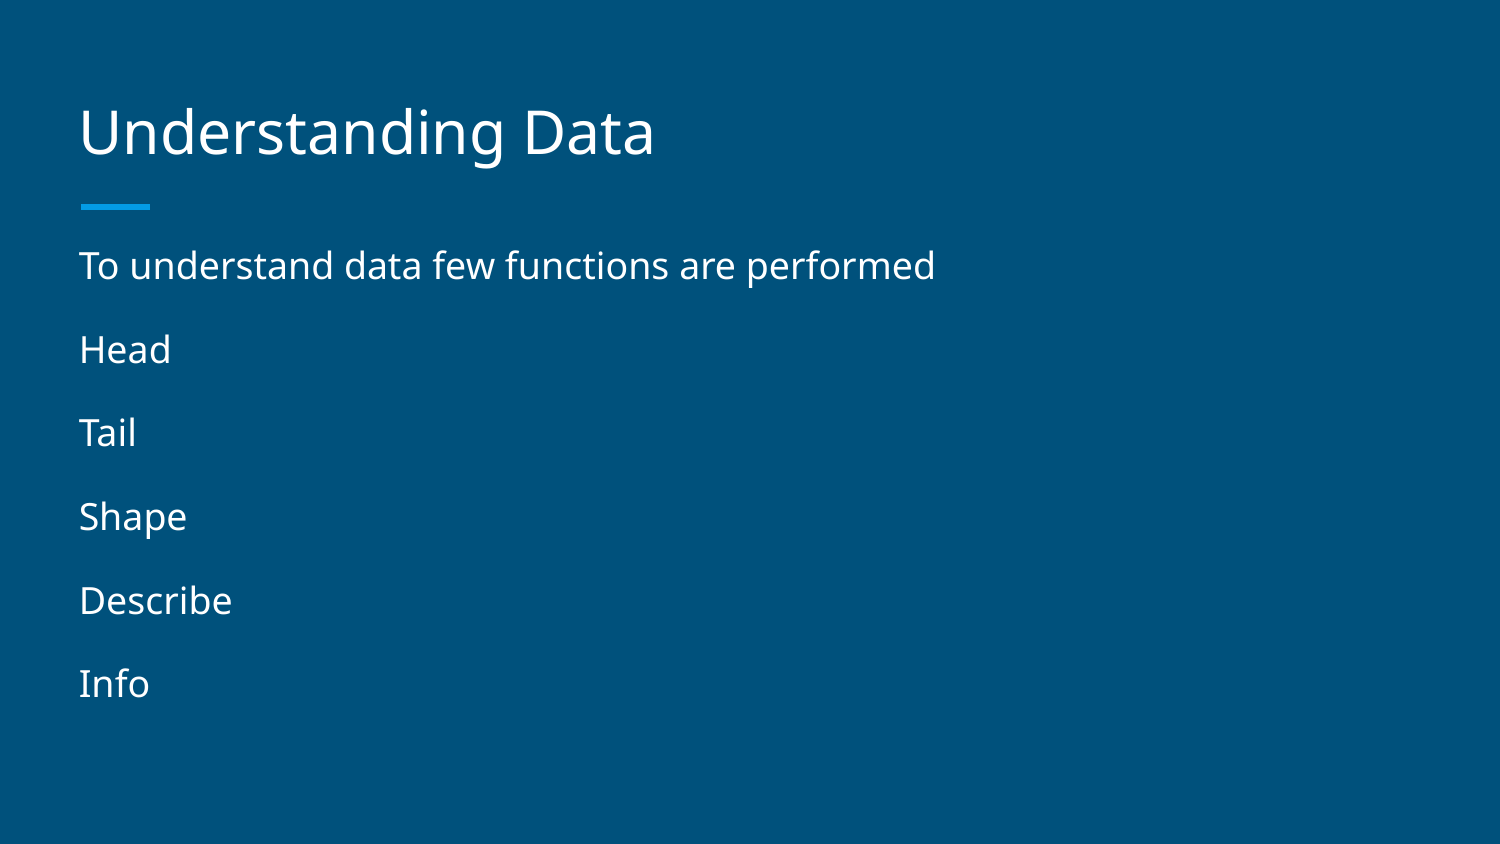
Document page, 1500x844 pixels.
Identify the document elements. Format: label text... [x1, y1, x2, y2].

list To understand data few functions are performed Head Tail Shape Describe Info [63, 217, 1437, 750]
title Understanding Data [63, 75, 1437, 188]
